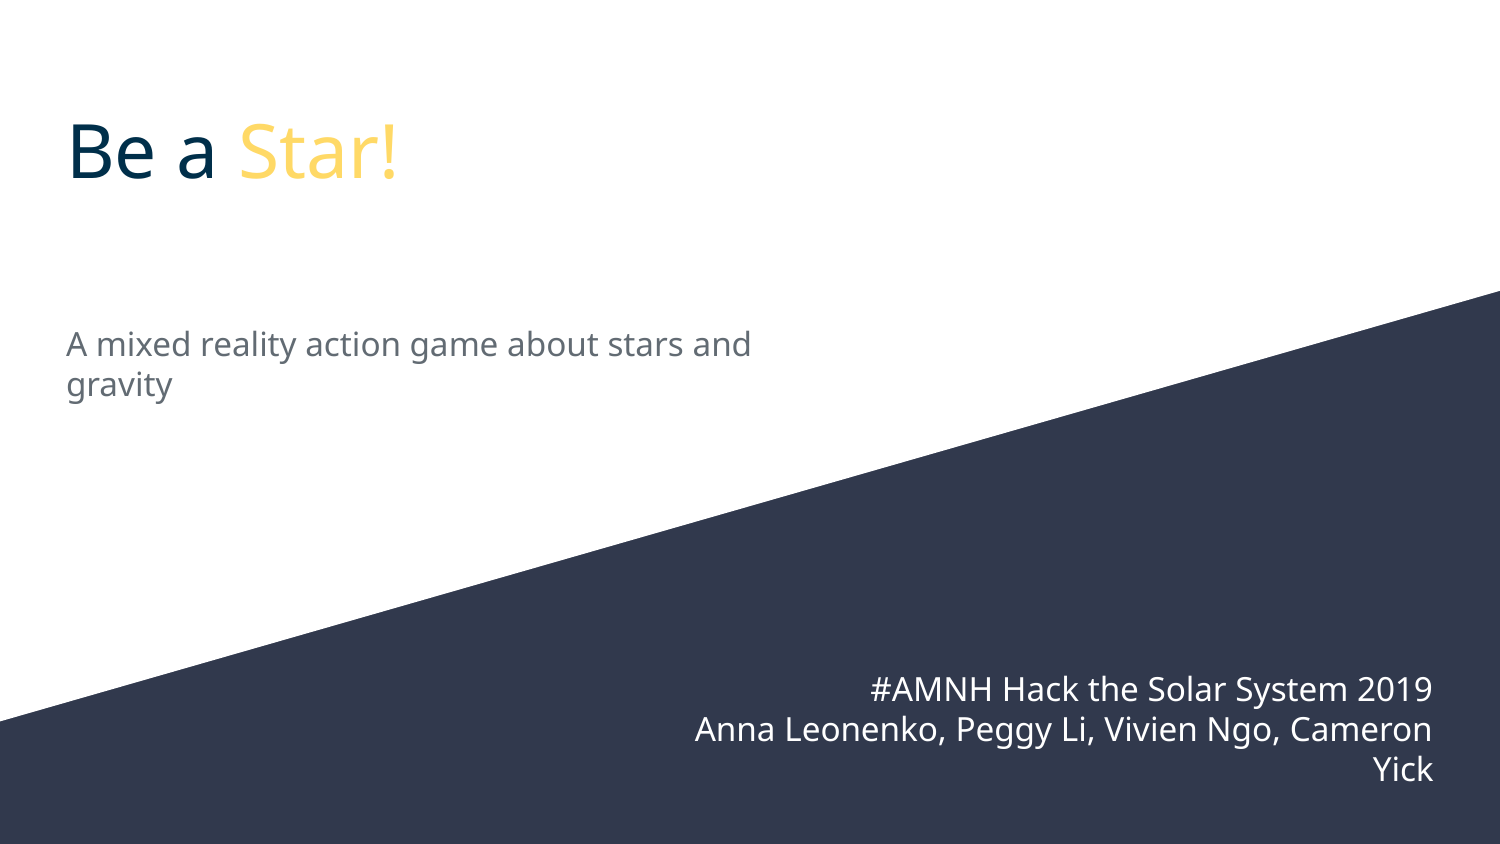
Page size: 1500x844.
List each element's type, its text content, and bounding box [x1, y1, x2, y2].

title Be a Star! [51, 88, 1449, 299]
subtitle #AMNH Hack the Solar System 2019 Anna Leonenko, Peggy Li, Vivien Ngo, Cameron Yick [632, 653, 1449, 775]
subtitle A mixed reality action game about stars and gravity [51, 308, 786, 430]
